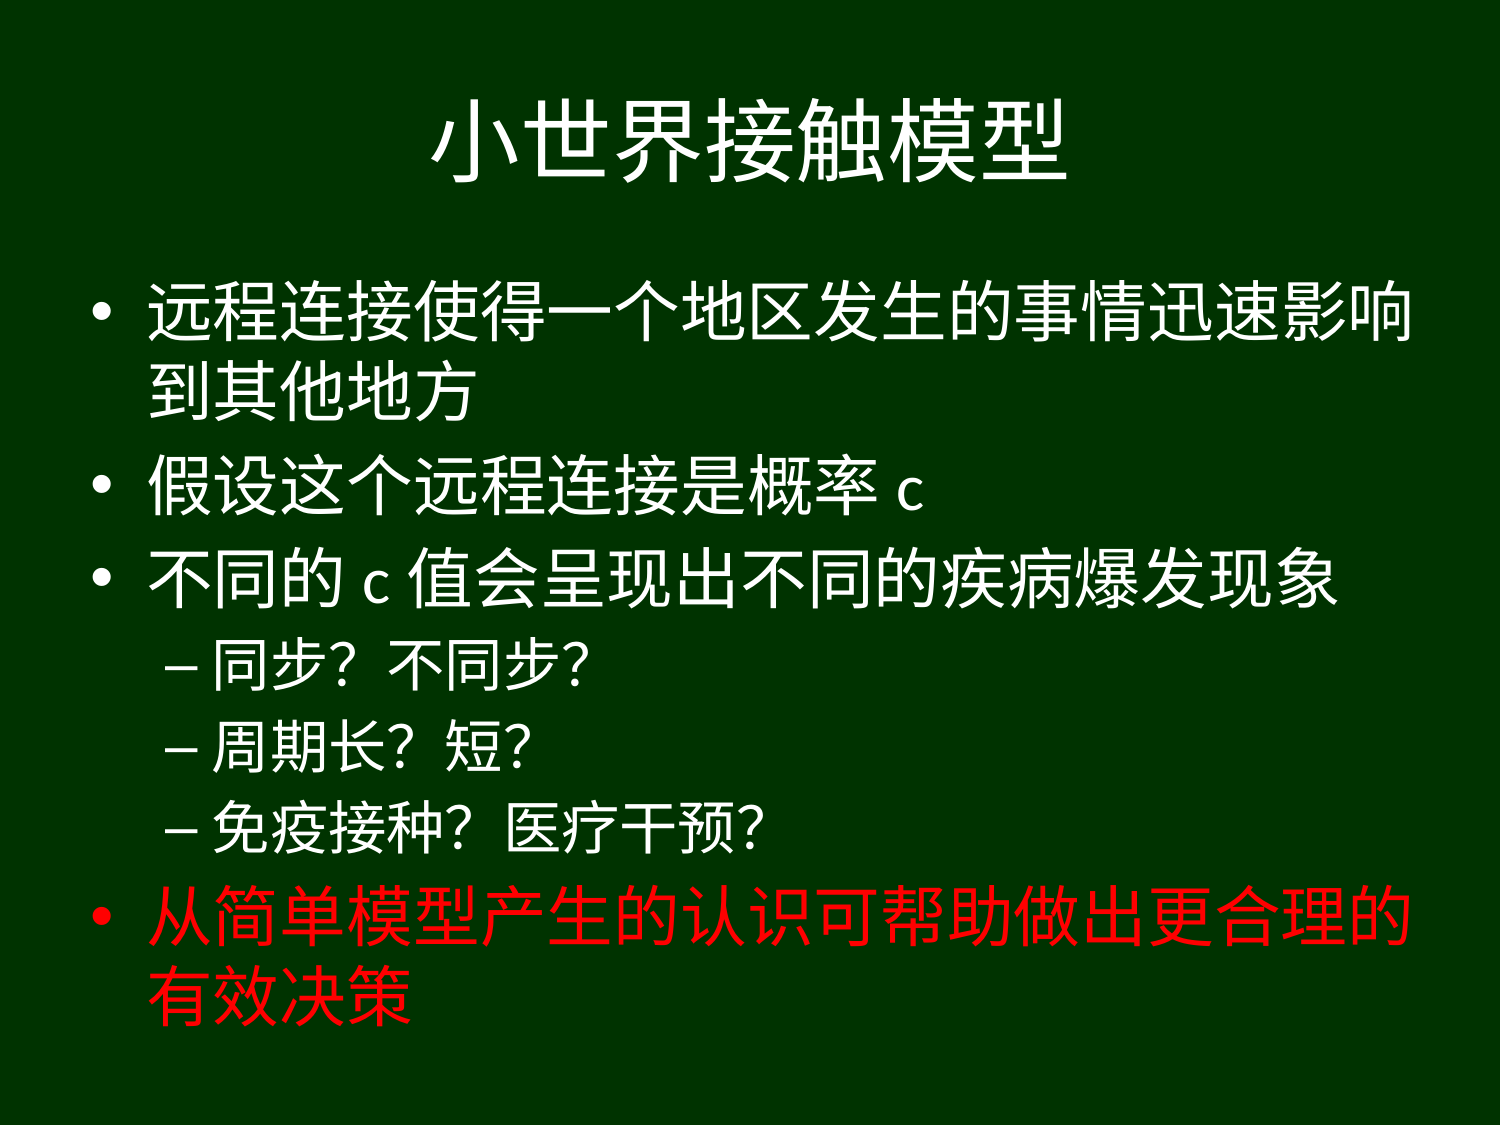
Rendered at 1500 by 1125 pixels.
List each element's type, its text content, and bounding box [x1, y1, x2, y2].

list 远程连接使得一个地区发生的事情迅速影响到其他地方 假设这个远程连接是概率c 不同的c值会呈现出不同的疾病爆发现象 同步？不同步？ 周期长？短？ 免疫接种？医疗干预？ 从简单模型产生的认识可帮助做出更合理的有效决策 [75, 262, 1425, 1005]
title 小世界接触模型 [75, 45, 1425, 233]
